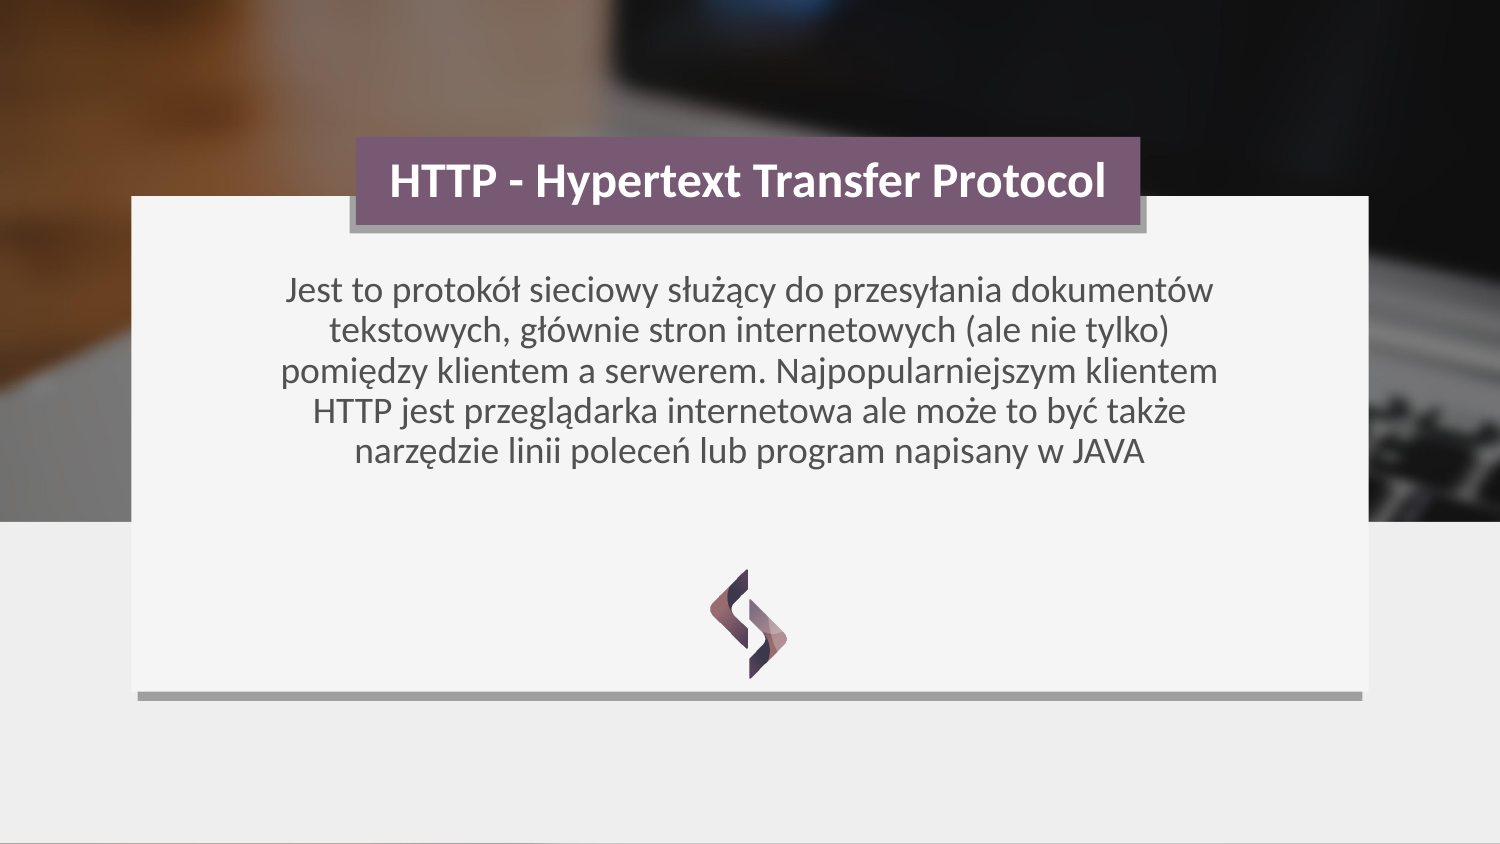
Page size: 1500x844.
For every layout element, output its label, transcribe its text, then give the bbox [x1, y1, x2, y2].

picture [0, 0, 1500, 521]
list Jest to protokół sieciowy służący do przesyłania dokumentów tekstowych, głównie stron internetowych (ale nie tylko) pomiędzy klientem a serwerem. Najpopularniejszym klientem HTTP jest przeglądarka internetowa ale może to być także narzędzie linii poleceń lub program napisany w JAVA [241, 258, 1259, 557]
title HTTP - Hypertext Transfer Protocol [355, 136, 1141, 225]
picture [675, 560, 945, 688]
